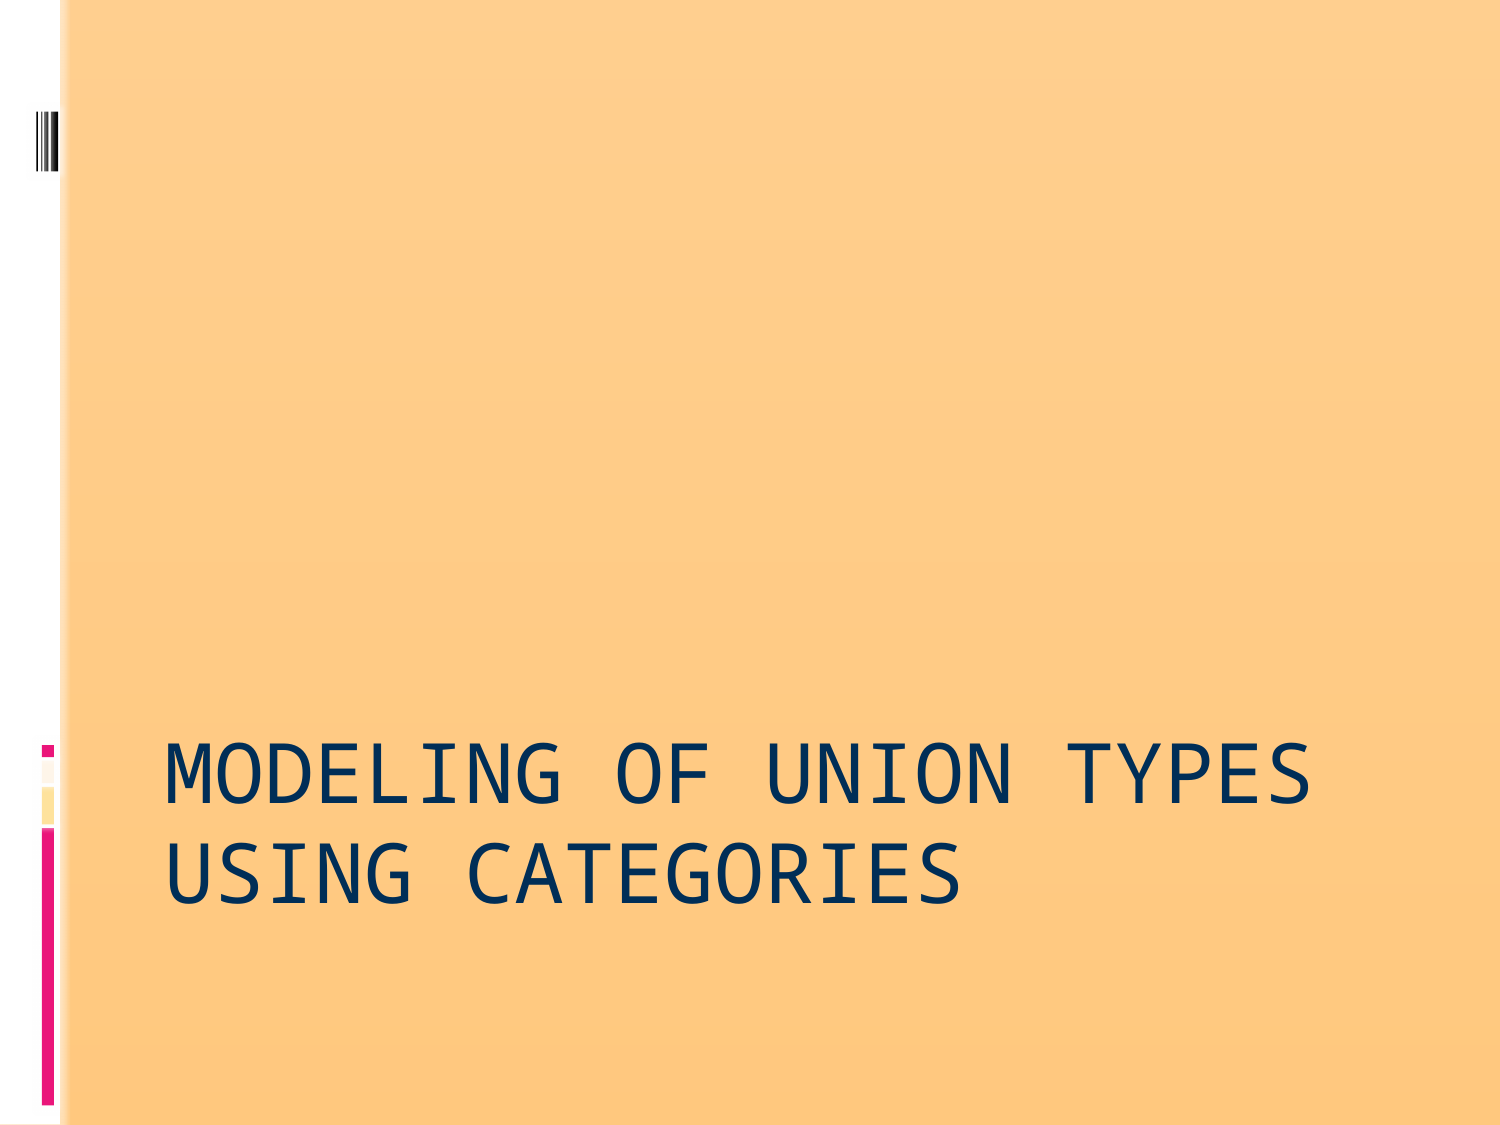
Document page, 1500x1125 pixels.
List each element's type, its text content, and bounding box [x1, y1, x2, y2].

title Modeling of UNION Types Using Categories [150, 712, 1425, 1037]
